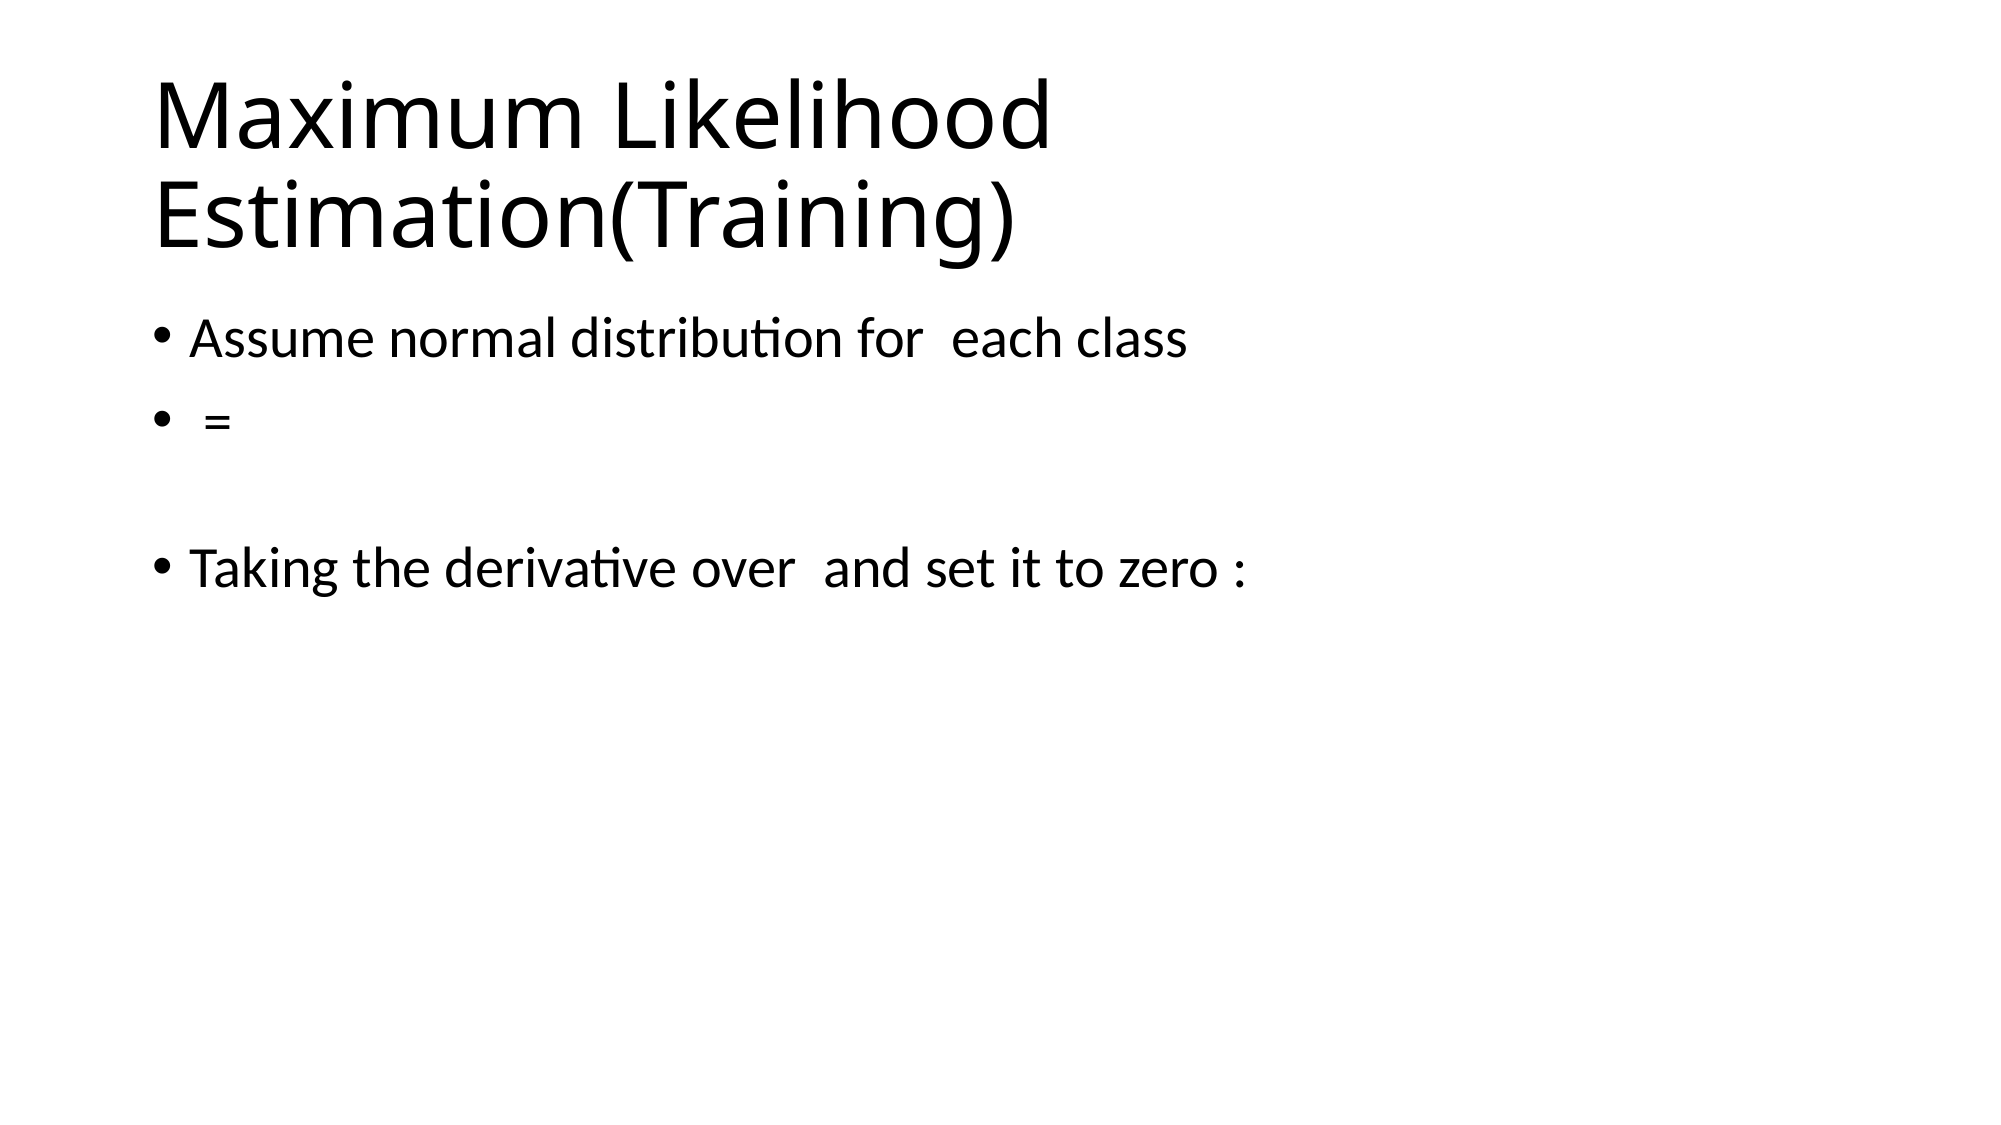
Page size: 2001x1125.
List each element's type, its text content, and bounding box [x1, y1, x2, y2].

title Maximum Likelihood Estimation(Training) [137, 59, 1863, 278]
